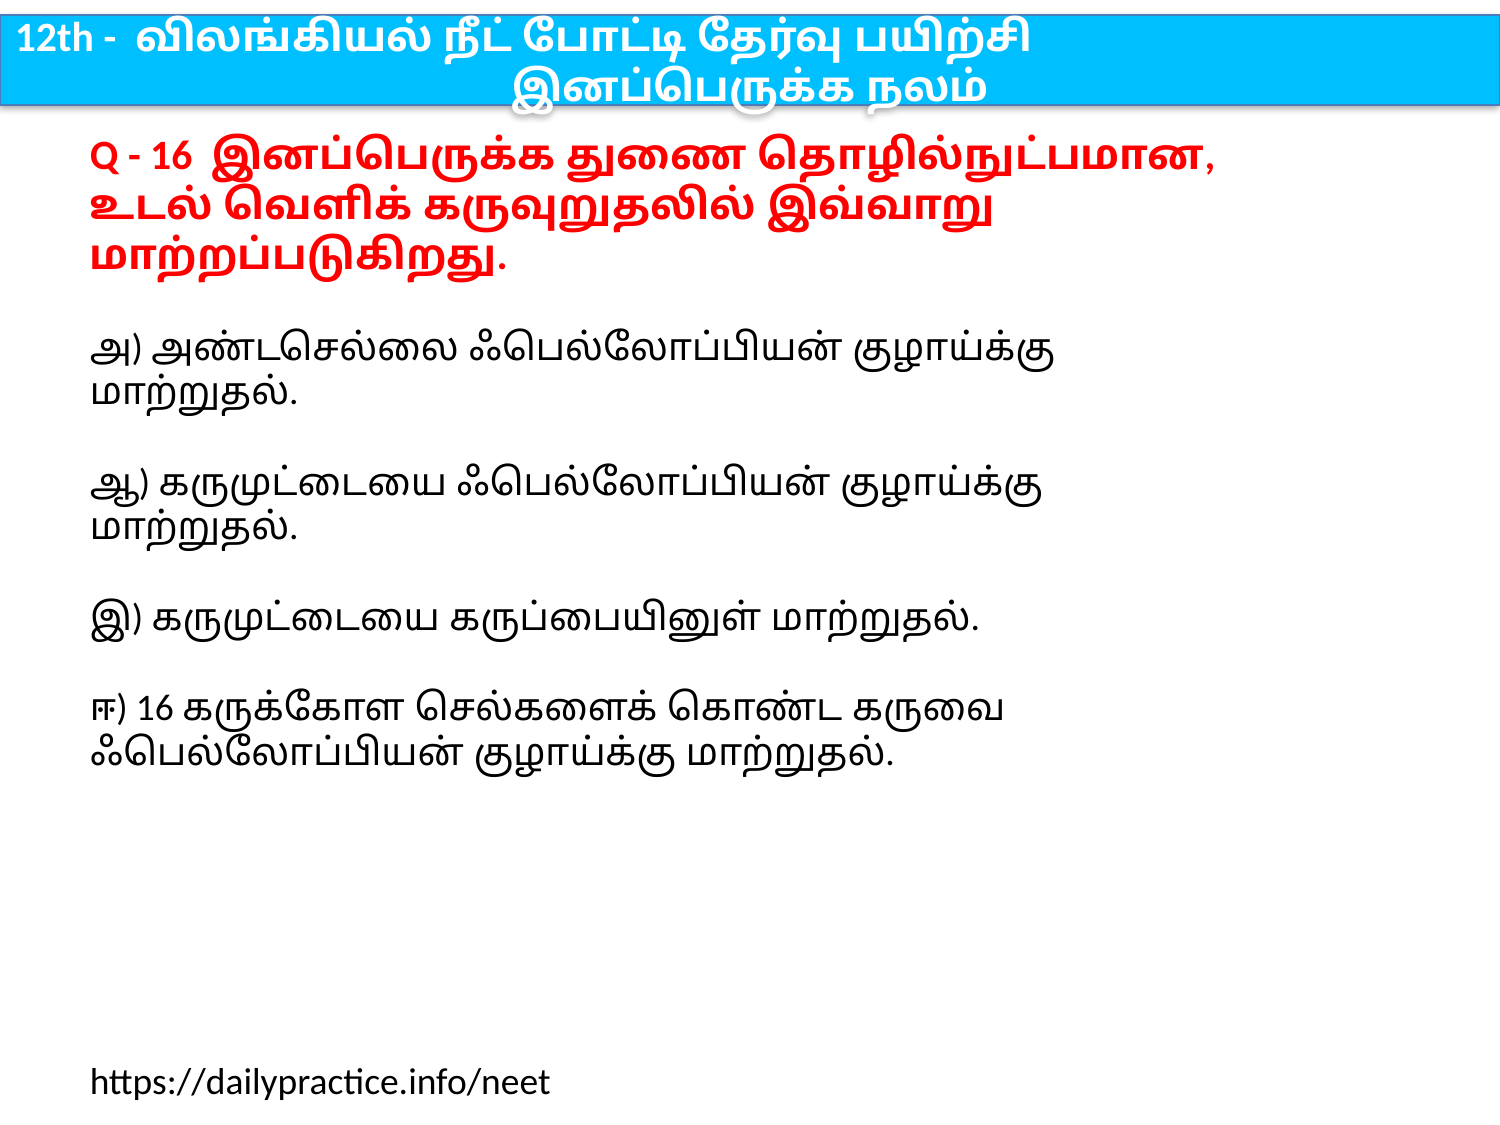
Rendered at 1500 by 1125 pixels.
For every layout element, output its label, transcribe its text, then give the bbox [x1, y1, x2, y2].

text_box Q - 16 இனப்பெருக்க துணை தொழில்நுட்பமான, உடல் வெளிக் கருவுறுதலில் இவ்வாறு மாற்றப்படுகிறது. அ) அண்டசெல்லை ஃபெல்லோப்பியன் குழாய்க்கு மாற்றுதல். ஆ) கருமுட்டையை ஃபெல்லோப்பியன் குழாய்க்கு மாற்றுதல். இ) கருமுட்டையை கருப்பையினுள் மாற்றுதல். ஈ) 16 கருக்கோள செல்களைக் கொண்ட கருவை ஃபெல்லோப்பியன் குழாய்க்கு மாற்றுதல். [74, 75, 1275, 780]
text_box 12th - விலங்கியல் நீட் போட்டி தேர்வு பயிற்சி இனப்பெருக்க நலம் [0, 14, 1500, 106]
text_box https://dailypractice.info/neet [74, 1049, 675, 1110]
